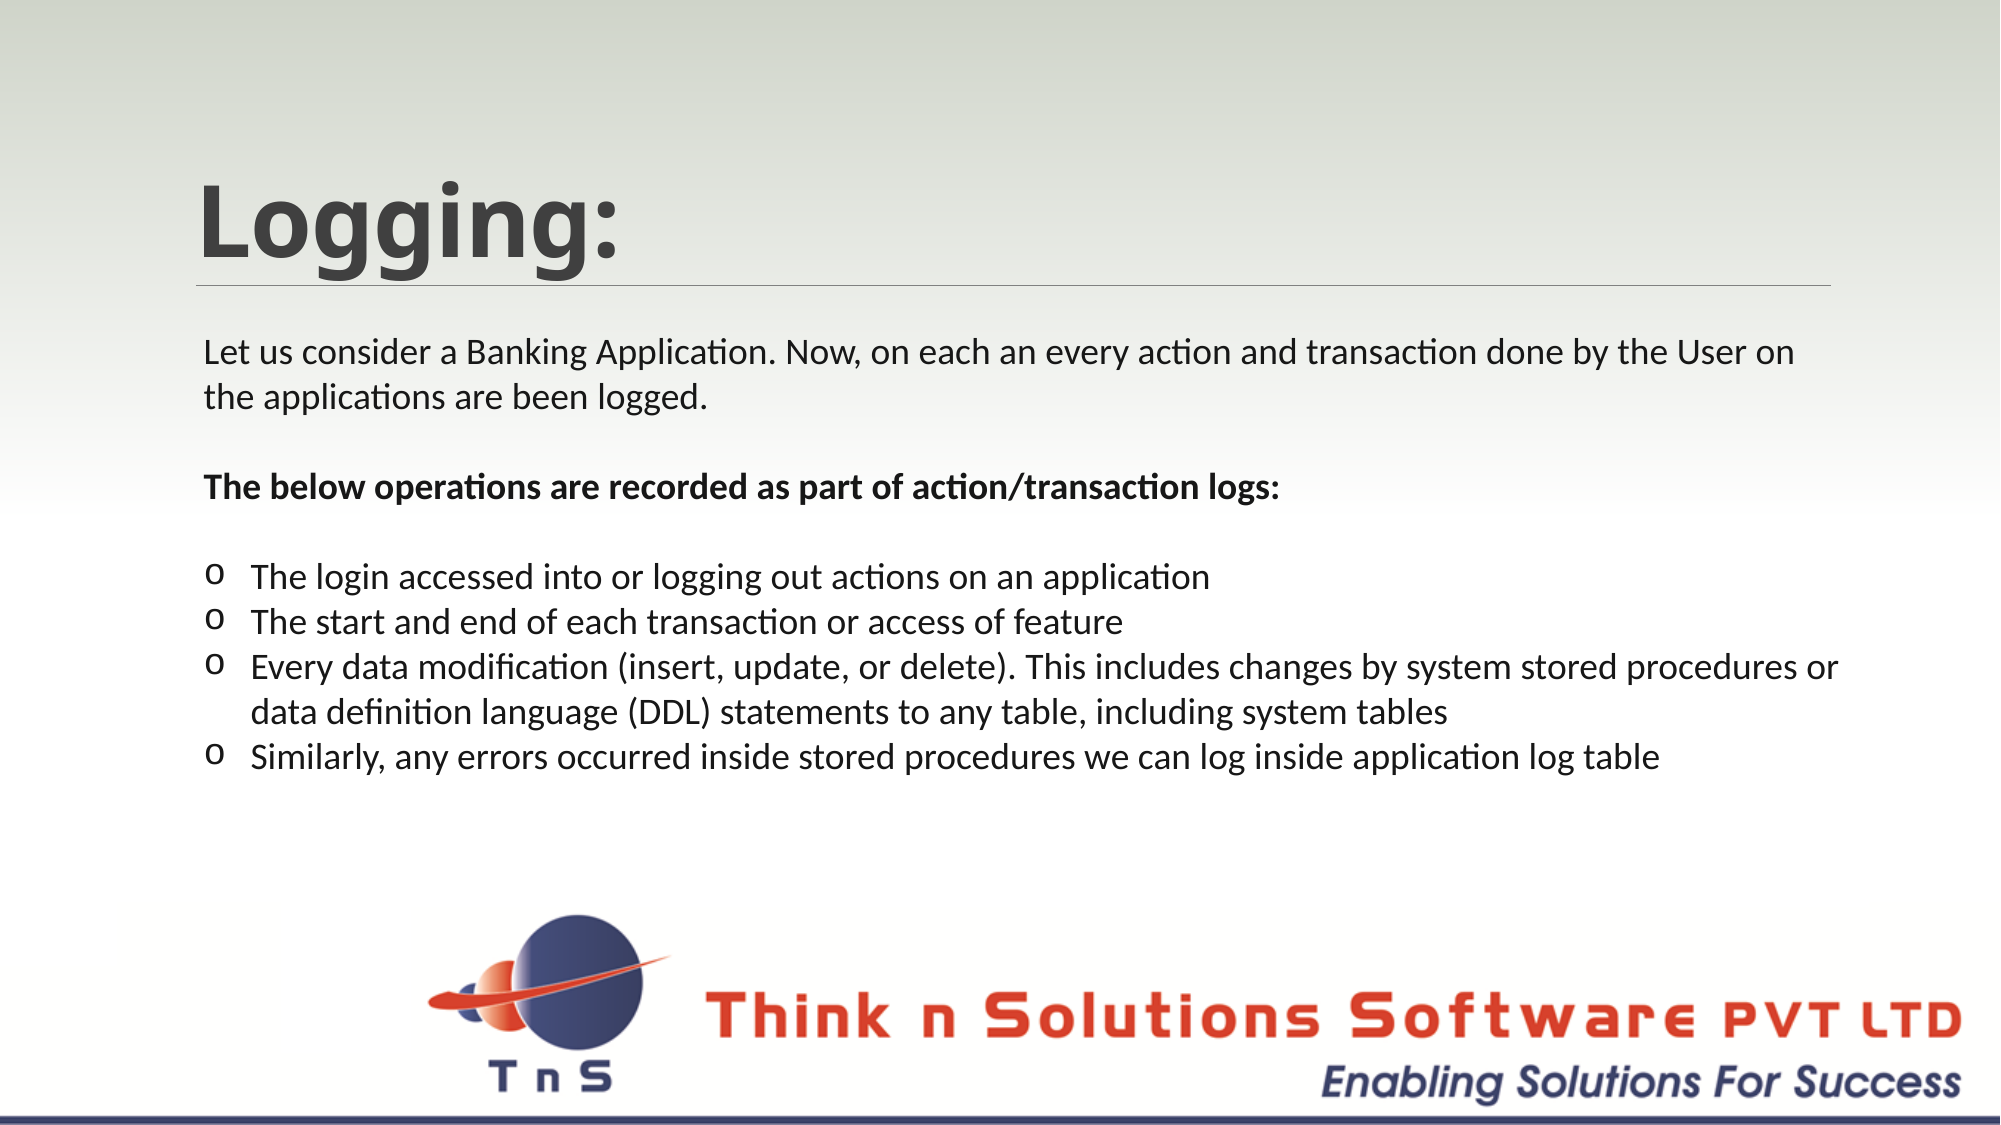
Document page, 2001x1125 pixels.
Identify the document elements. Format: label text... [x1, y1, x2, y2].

text_box Let us consider a Banking Application. Now, on each an every action and transaction done by the User on the applications are been logged. The below operations are recorded as part of action/transaction logs: The login accessed into or logging out actions on an application The start and end of each transaction or access of feature Every data modification (insert, update, or delete). This includes changes by system stored procedures or data definition language (DDL) statements to any table, including system tables Similarly, any errors occurred inside stored procedures we can log inside application log table [189, 319, 1863, 830]
picture [0, 901, 2000, 1125]
title Logging: [180, 47, 1830, 285]
